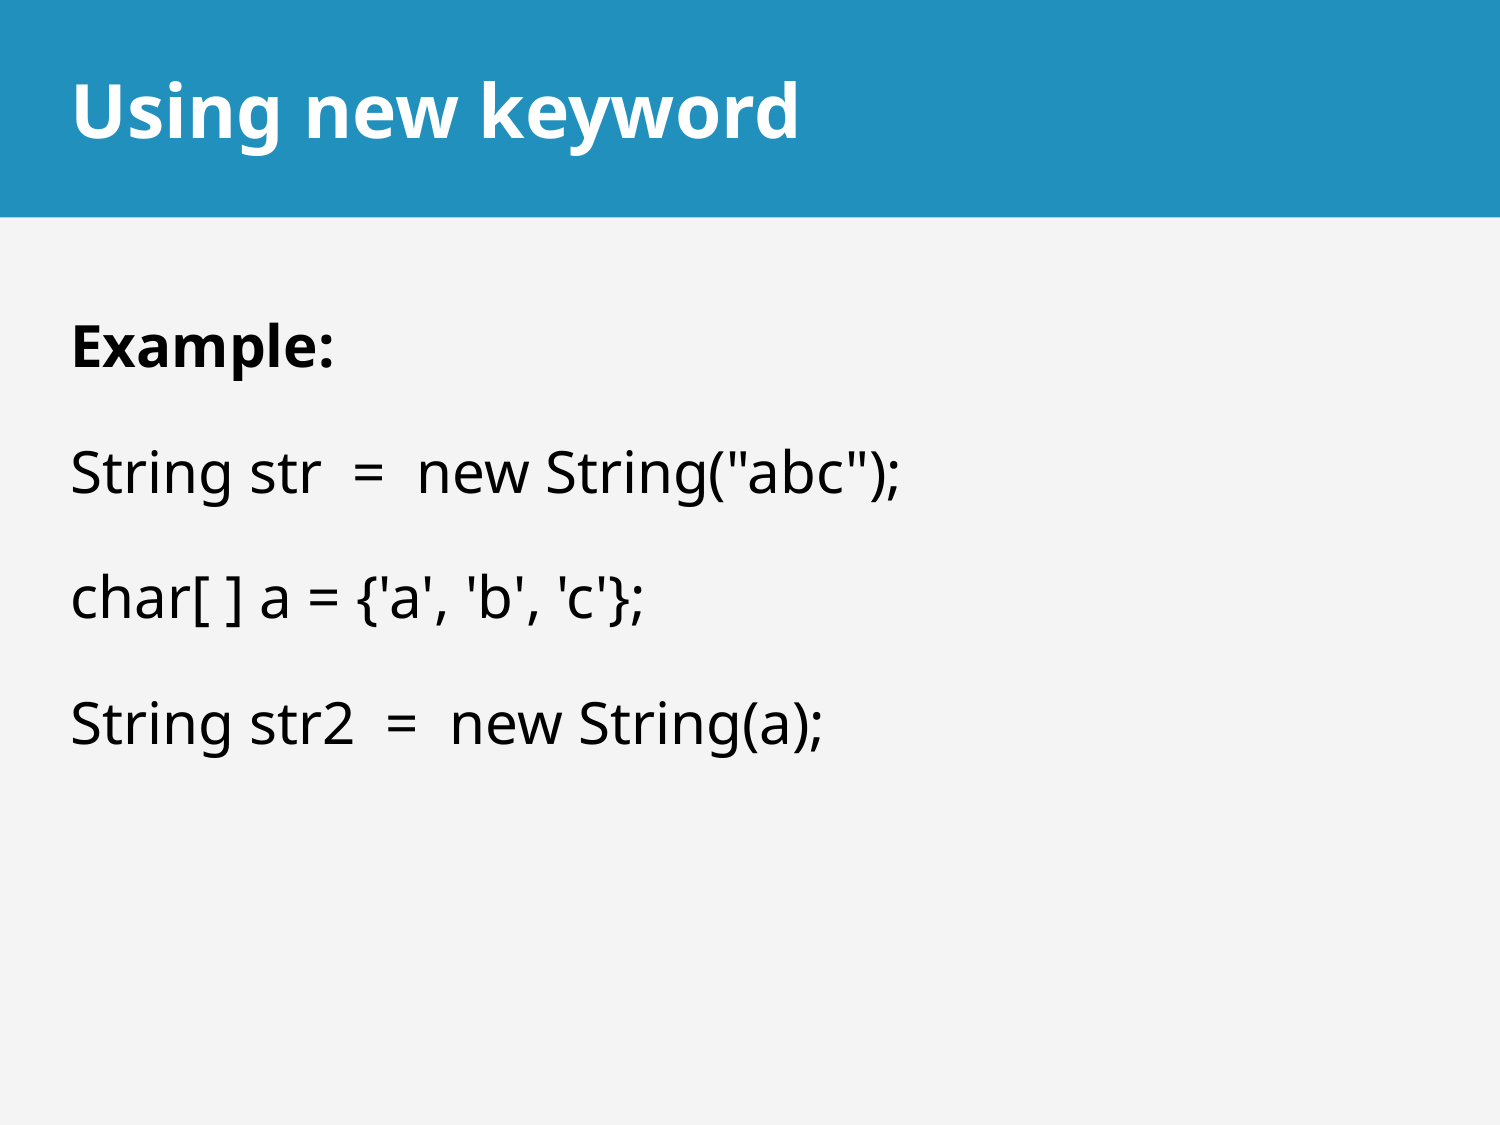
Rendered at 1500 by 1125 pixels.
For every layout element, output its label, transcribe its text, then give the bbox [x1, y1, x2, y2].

title Using new keyword [55, 0, 1350, 218]
list Example: String str = new String("abc"); char[ ] a = {'a', 'b', 'c'}; String str2 = new String(a); [55, 267, 1441, 1089]
